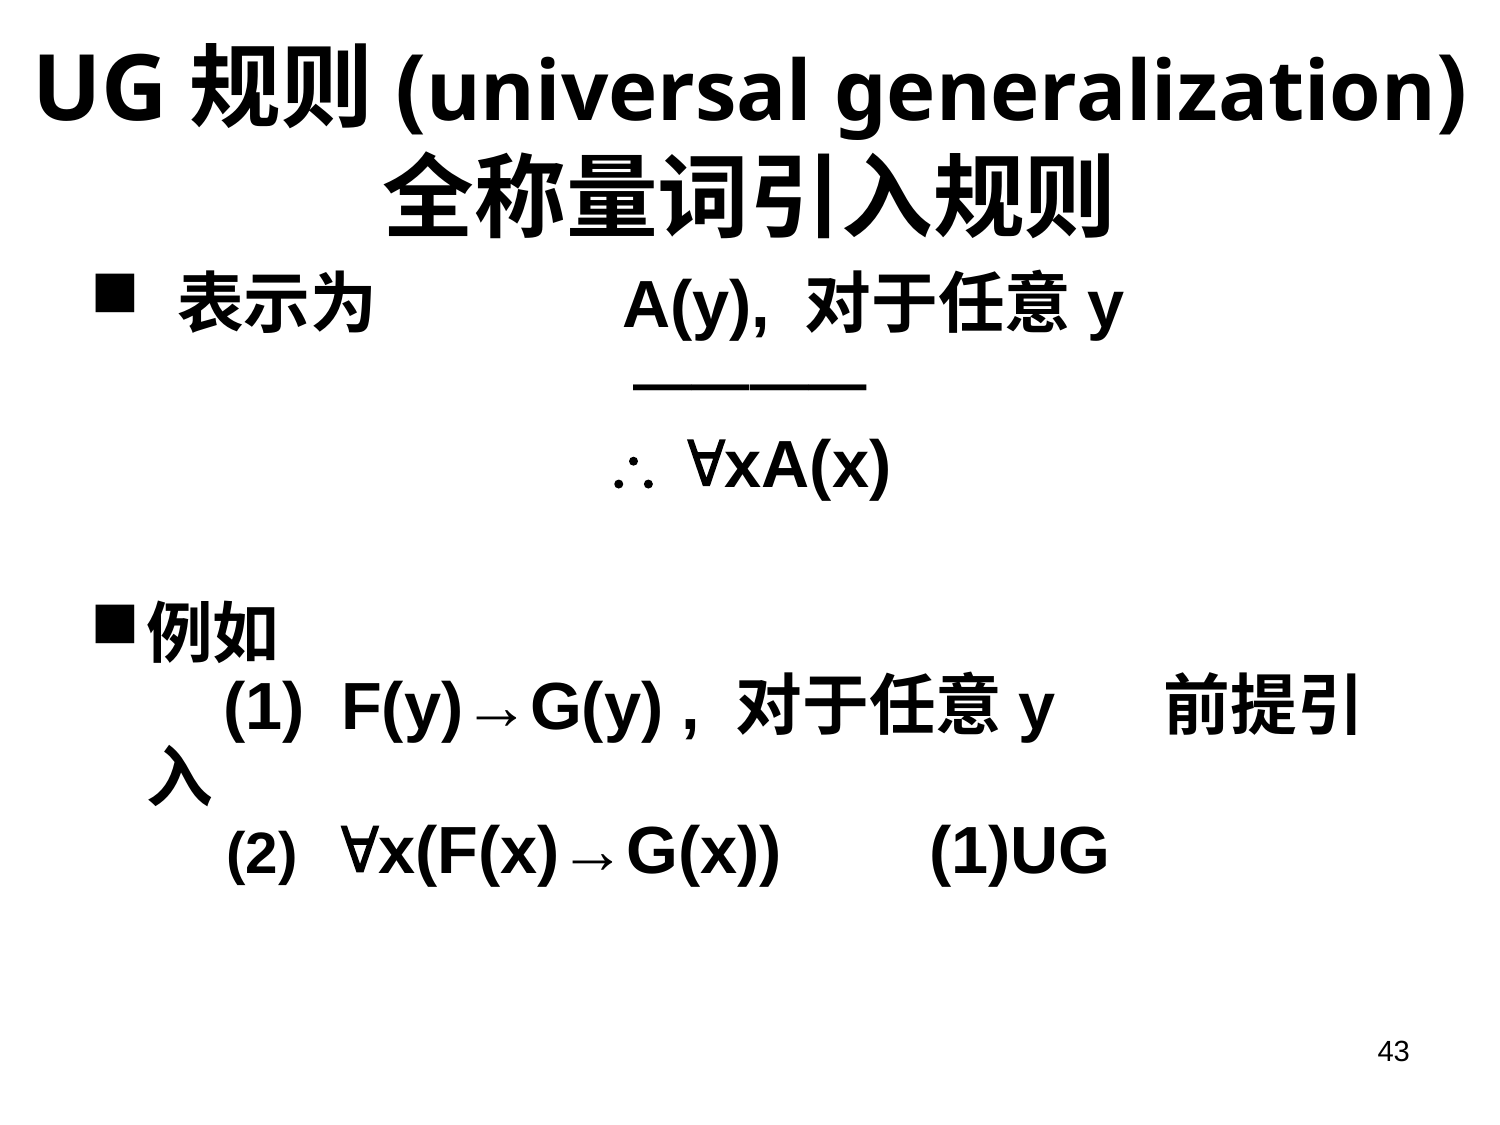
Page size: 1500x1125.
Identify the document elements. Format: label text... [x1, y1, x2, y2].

title UG规则(universal generalization) 全称量词引入规则 [0, 45, 1500, 233]
slide_number 43 [1074, 1024, 1425, 1103]
list 表示为 A(y), 对于任意y ————  xA(x) 例如 (1) F(y)→G(y) , 对于任意y 前提引入 (2) x(F(x)→G(x)) (1)UG [75, 262, 1425, 1005]
